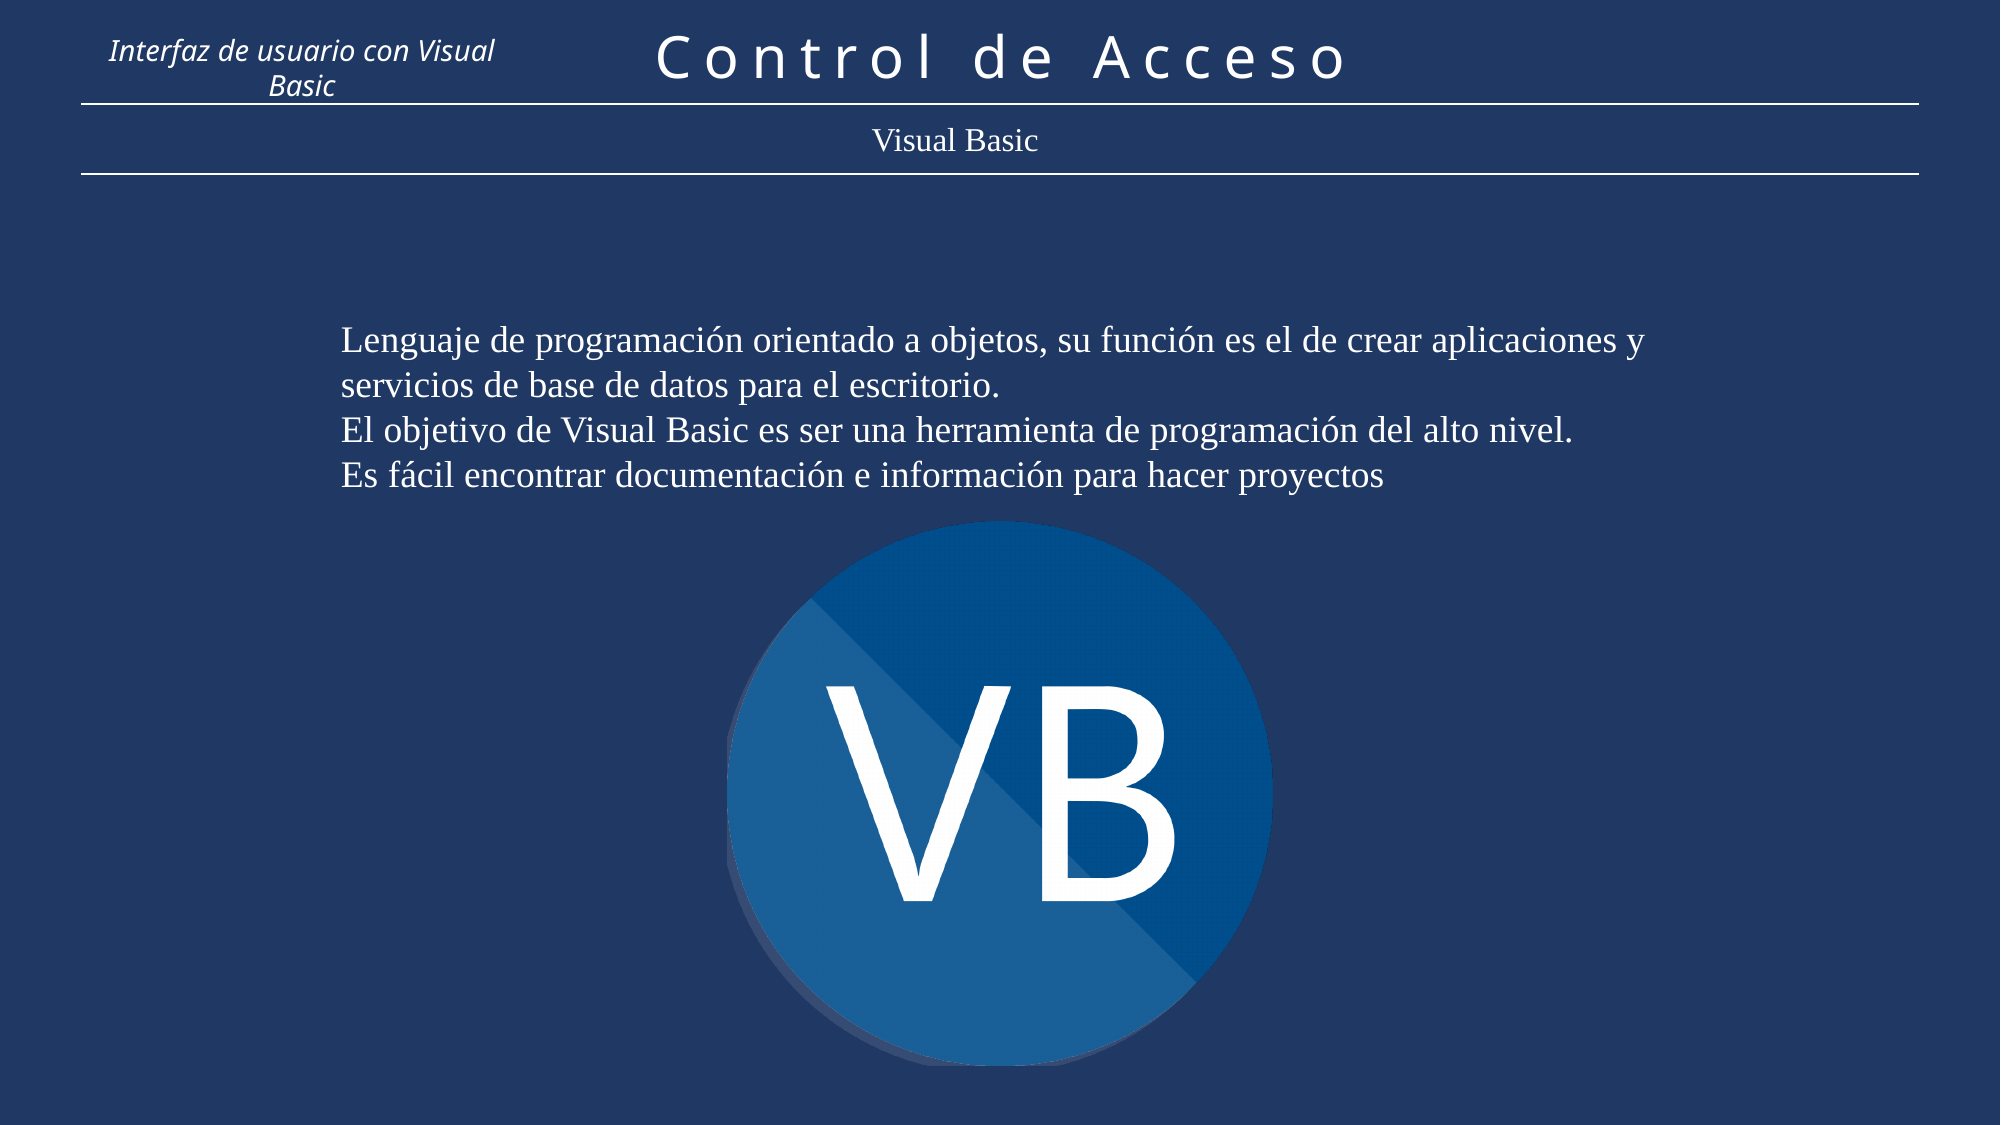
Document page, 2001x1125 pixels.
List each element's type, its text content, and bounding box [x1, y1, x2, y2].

picture [727, 521, 1273, 1066]
text_box Visual Basic [856, 111, 1054, 166]
text_box Control de Acceso [625, 12, 1375, 98]
text_box Interfaz de usuario con Visual Basic [62, 24, 543, 110]
text_box Lenguaje de programación orientado a objetos, su función es el de crear aplicaciones y servicios de base de datos para el escritorio. El objetivo de Visual Basic es ser una herramienta de programación del alto nivel. Es fácil encontrar documentación e información para hacer proyectos [326, 307, 1674, 503]
